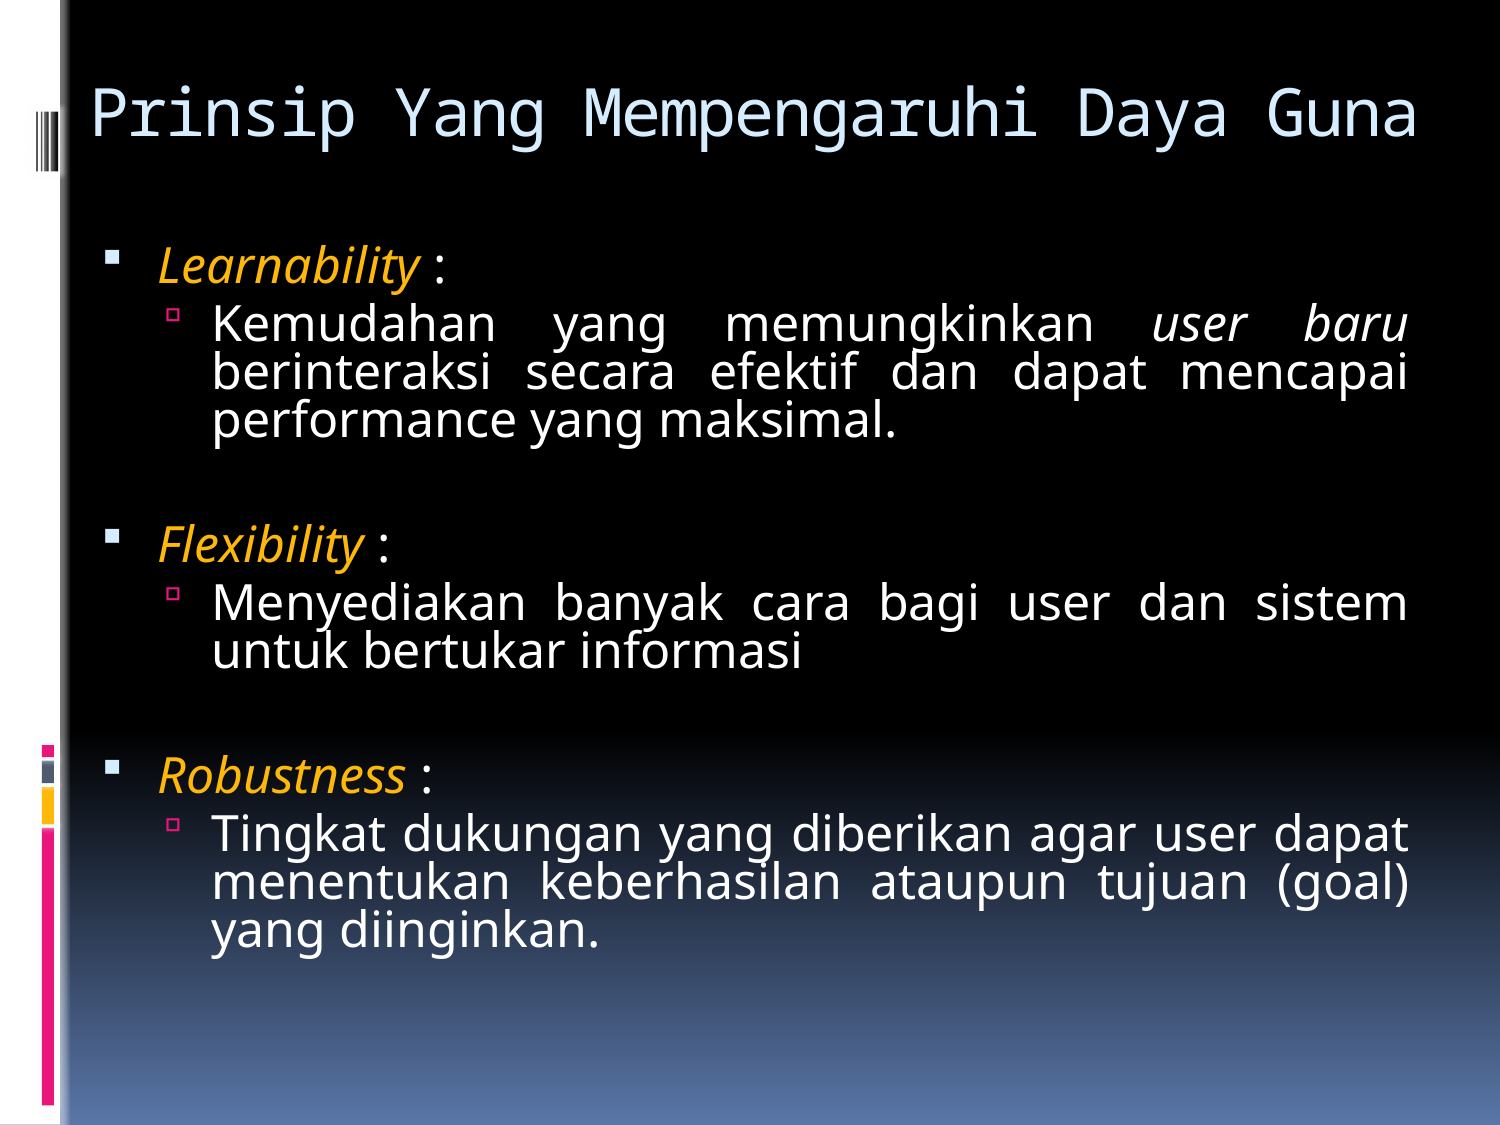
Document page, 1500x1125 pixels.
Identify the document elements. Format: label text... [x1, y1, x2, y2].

list Learnability : Kemudahan yang memungkinkan user baru berinteraksi secara efektif dan dapat mencapai performance yang maksimal. Flexibility : Menyediakan banyak cara bagi user dan sistem untuk bertukar informasi Robustness : Tingkat dukungan yang diberikan agar user dapat menentukan keberhasilan ataupun tujuan (goal) yang diinginkan. [75, 237, 1425, 1063]
title Prinsip Yang Mempengaruhi Daya Guna [75, 62, 1450, 200]
